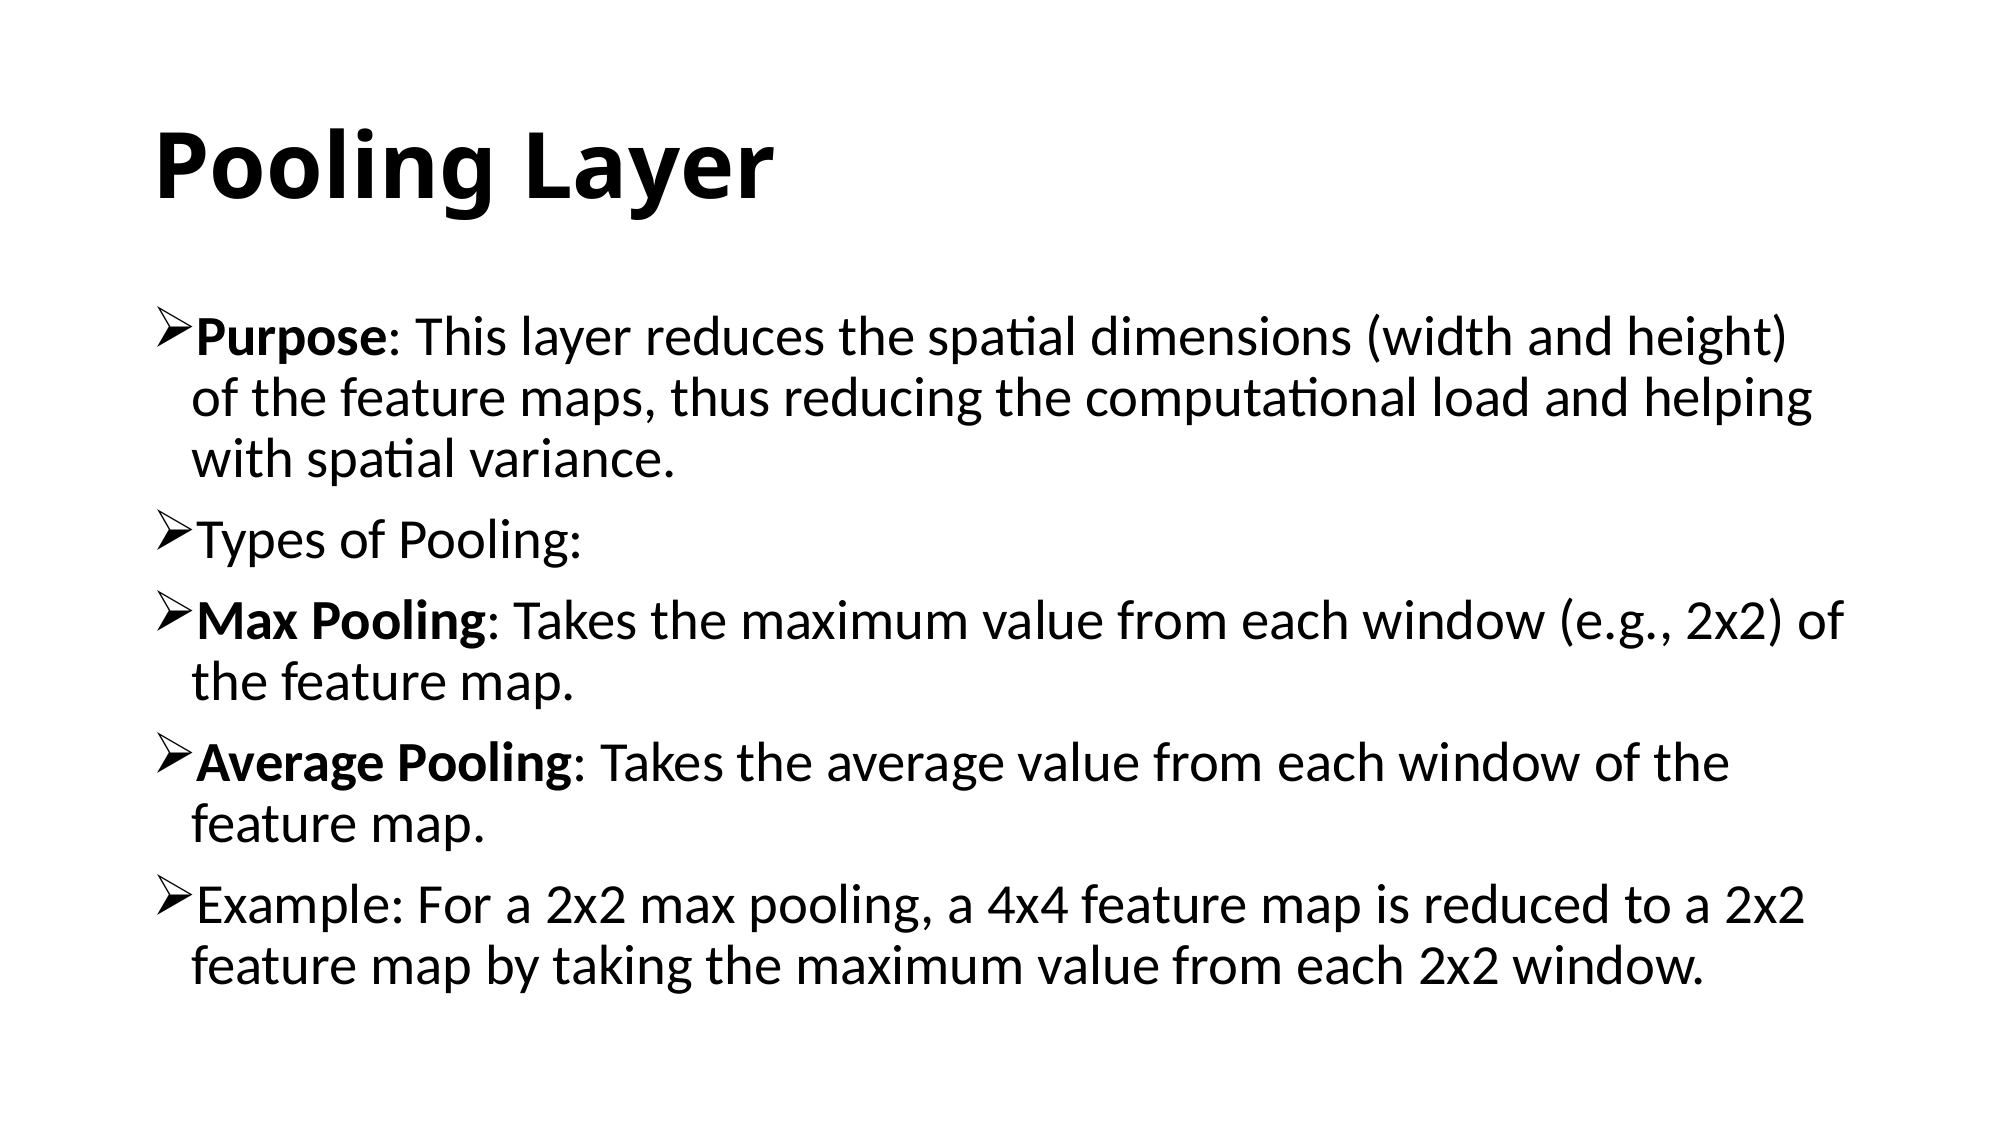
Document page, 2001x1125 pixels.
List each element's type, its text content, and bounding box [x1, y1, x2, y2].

title Pooling Layer [137, 59, 1863, 278]
list Purpose: This layer reduces the spatial dimensions (width and height) of the feature maps, thus reducing the computational load and helping with spatial variance. Types of Pooling: Max Pooling: Takes the maximum value from each window (e.g., 2x2) of the feature map. Average Pooling: Takes the average value from each window of the feature map. Example: For a 2x2 max pooling, a 4x4 feature map is reduced to a 2x2 feature map by taking the maximum value from each 2x2 window. [137, 299, 1863, 1014]
